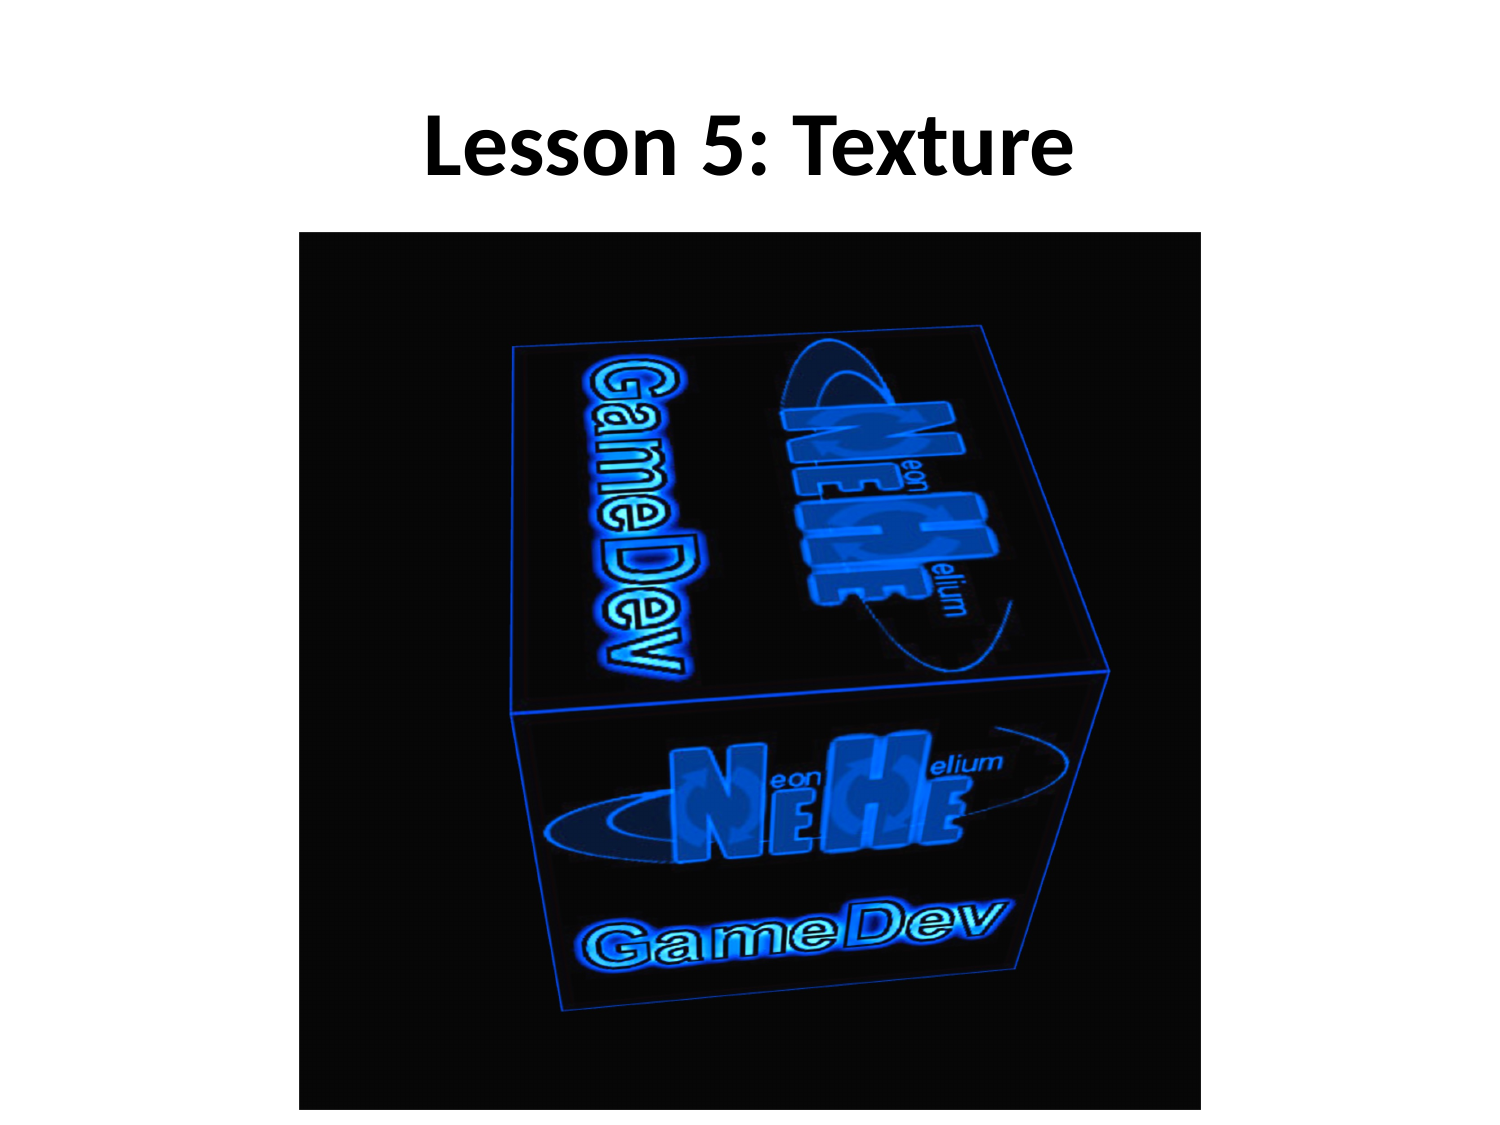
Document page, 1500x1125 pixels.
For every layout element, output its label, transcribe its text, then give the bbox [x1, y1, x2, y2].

title Lesson 5: Texture [75, 45, 1425, 233]
picture [299, 232, 1201, 1110]
